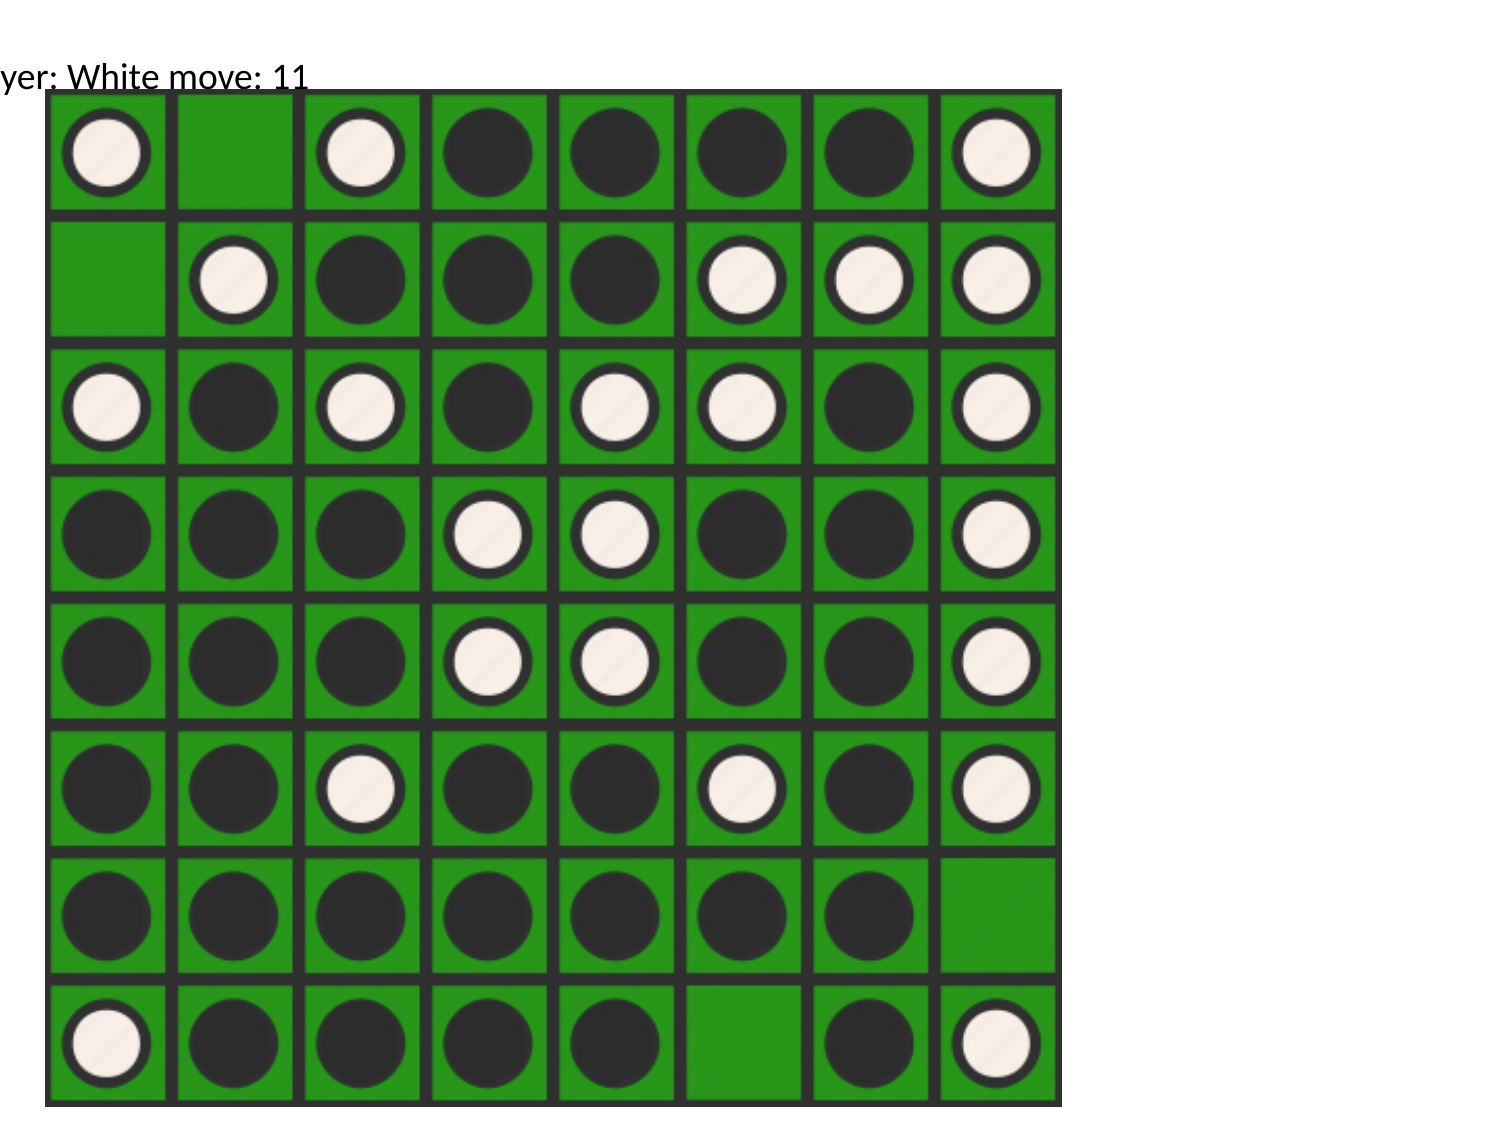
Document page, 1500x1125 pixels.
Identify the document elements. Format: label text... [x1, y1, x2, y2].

text_box turn: 56 player: White move: 11 [0, 44, 325, 105]
picture [44, 89, 1062, 1107]
